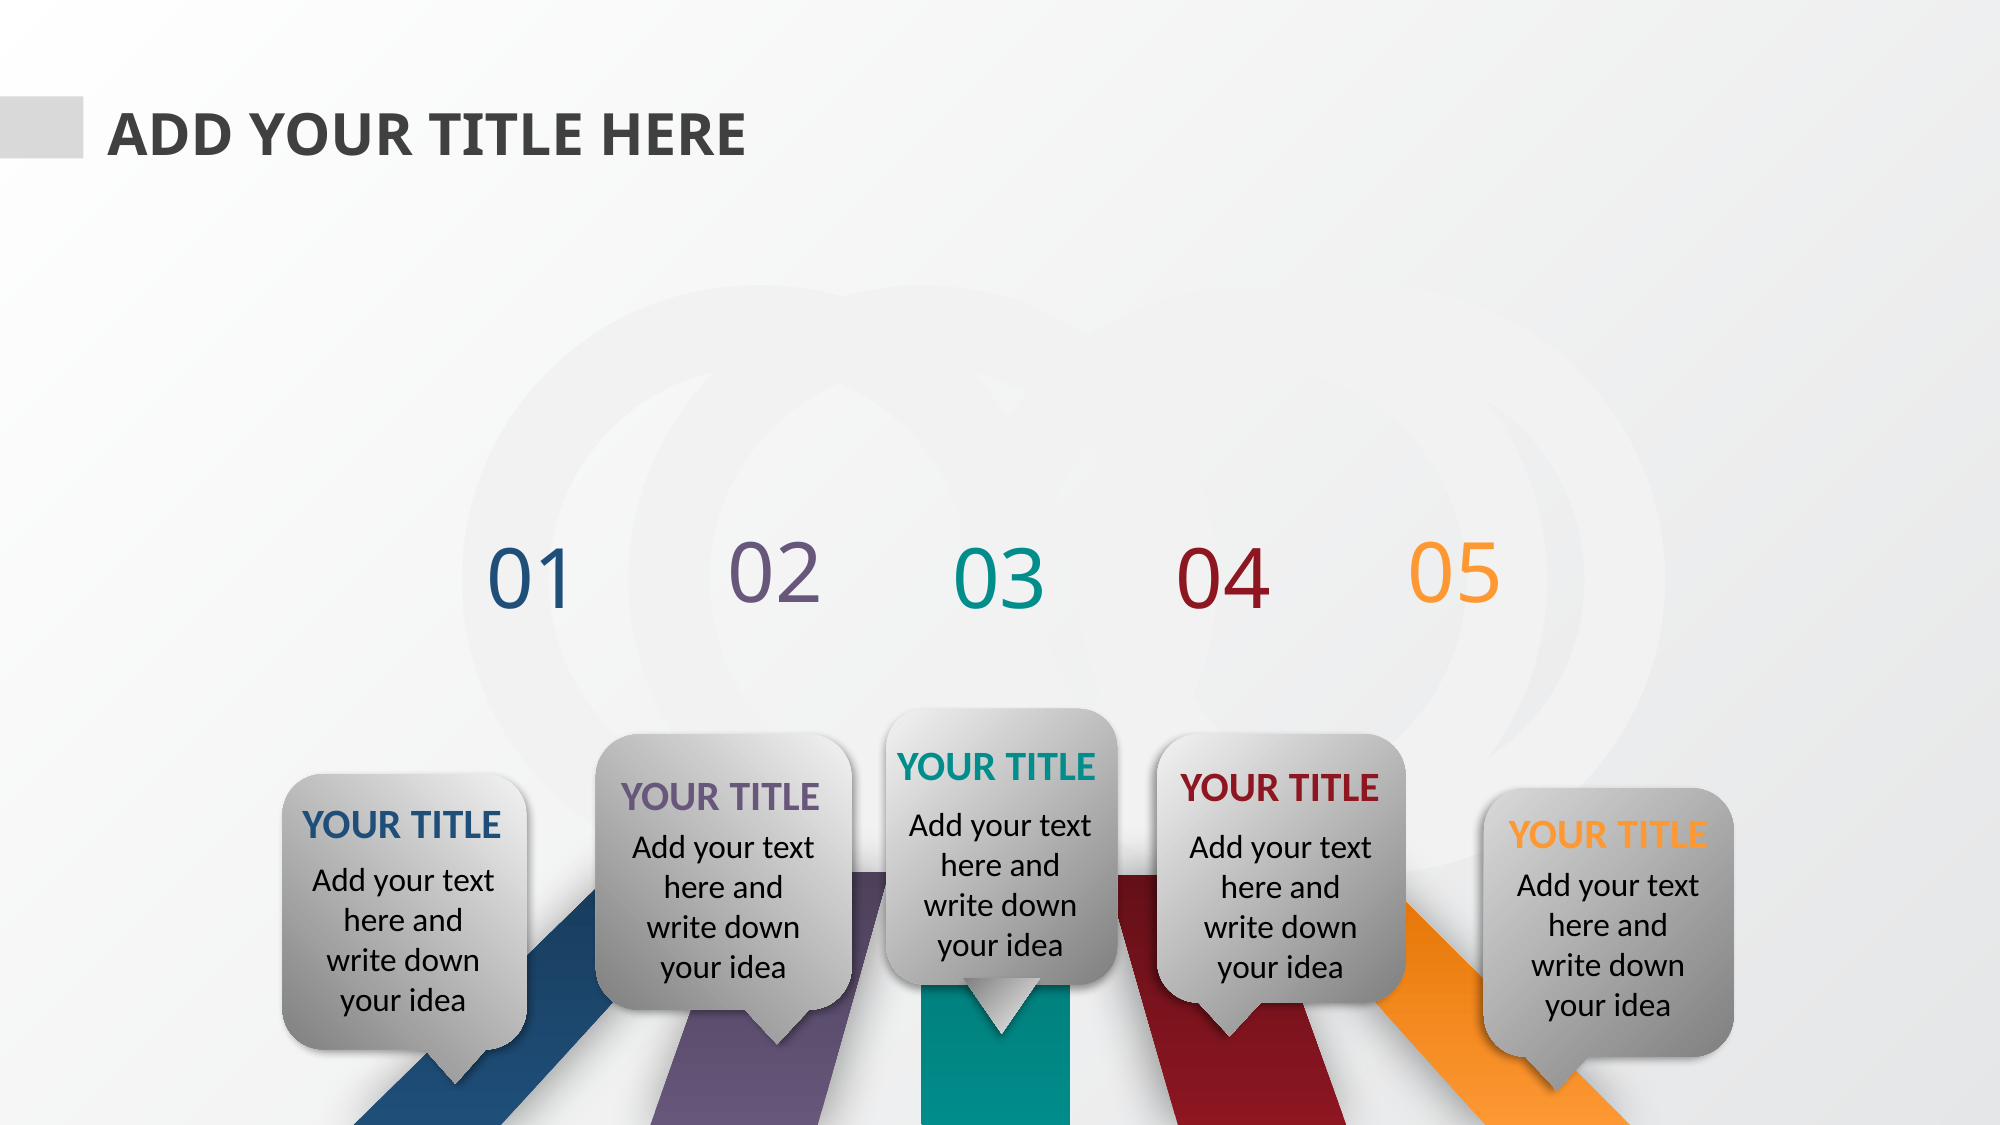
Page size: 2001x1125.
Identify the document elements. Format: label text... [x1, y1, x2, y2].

text_box [0, 95, 84, 159]
text_box ADD YOUR TITLE HERE [92, 89, 823, 175]
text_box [278, 285, 1734, 1125]
